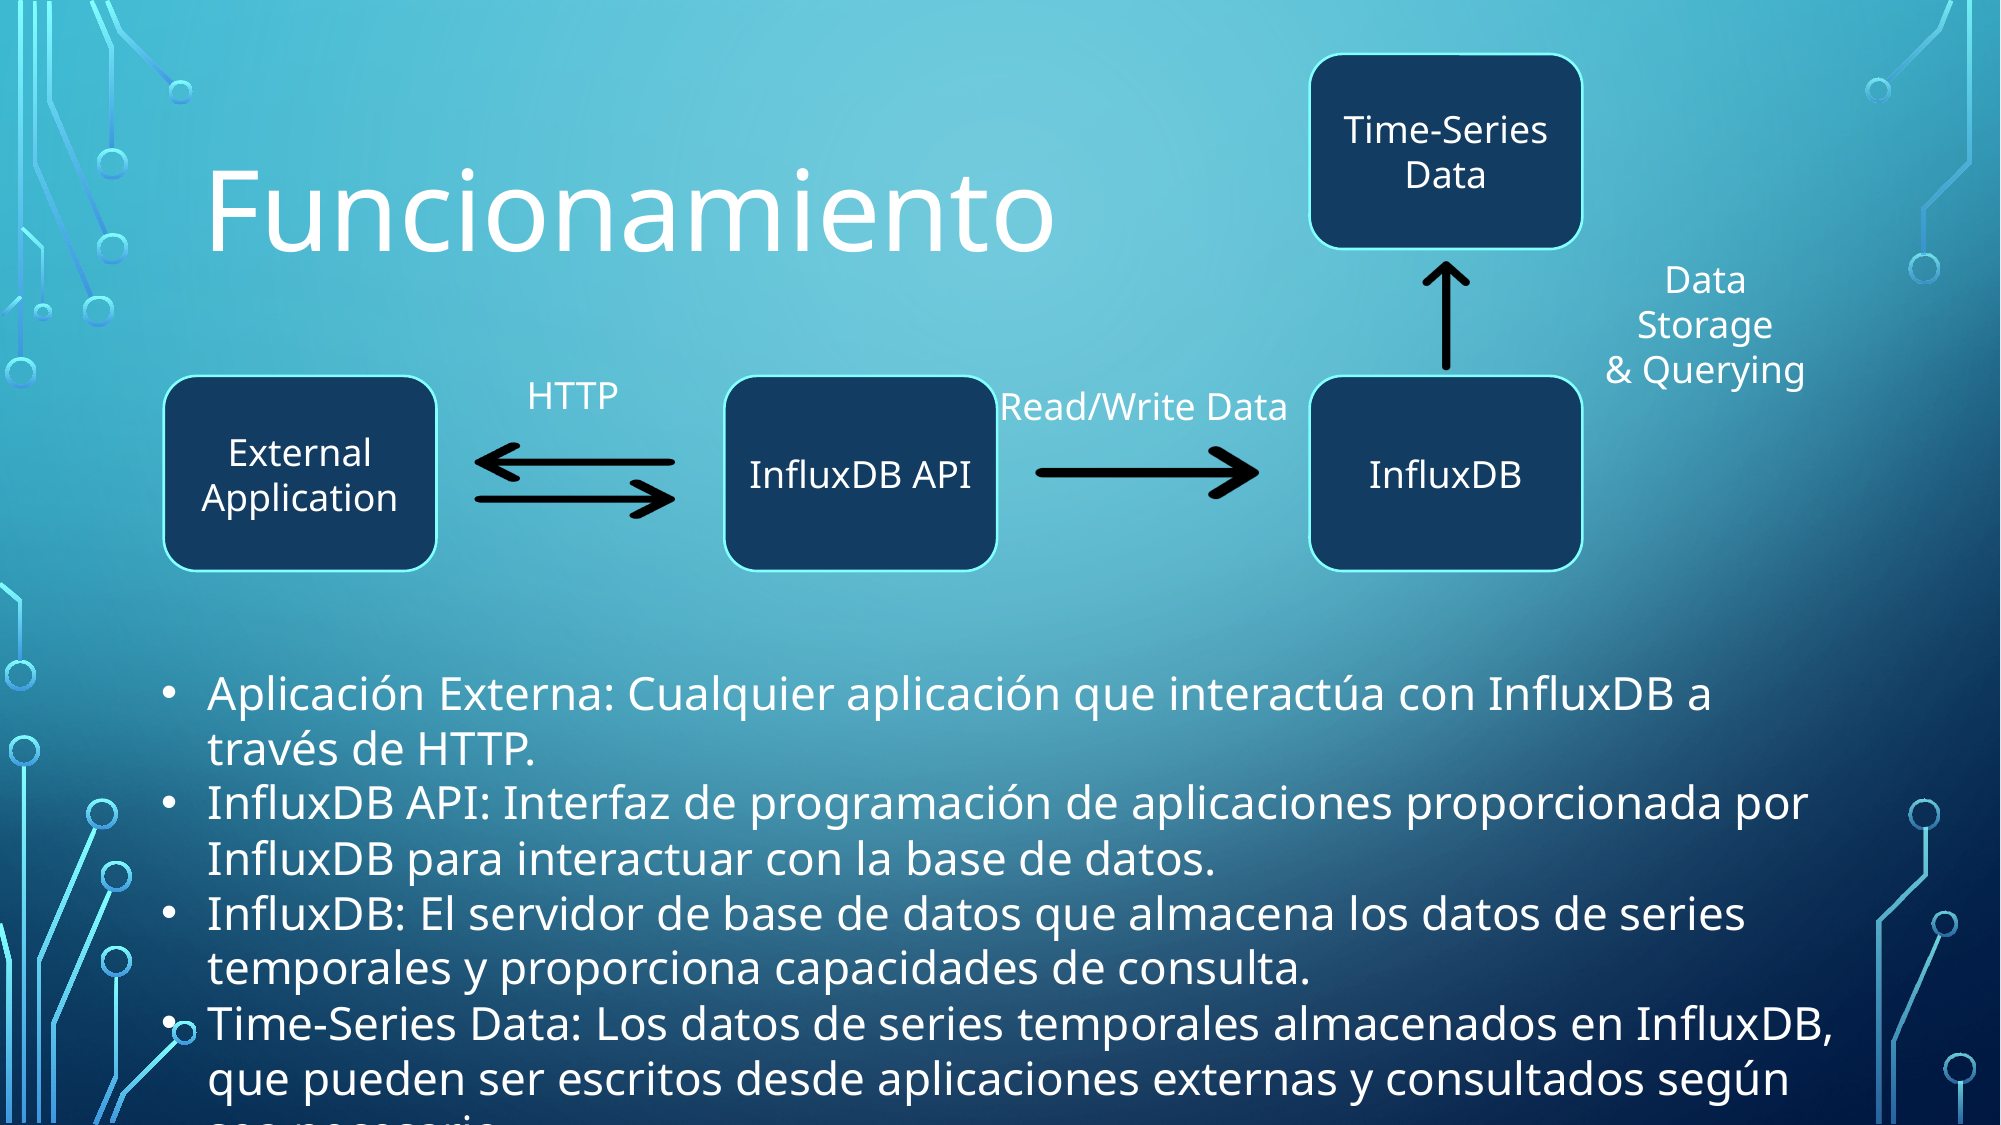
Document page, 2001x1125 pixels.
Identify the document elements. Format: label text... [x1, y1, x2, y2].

text_box Aplicación Externa: Cualquier aplicación que interactúa con InfluxDB a través de HTTP. InfluxDB API: Interfaz de programación de aplicaciones proporcionada por InfluxDB para interactuar con la base de datos. InfluxDB: El servidor de base de datos que almacena los datos de series temporales y proporciona capacidades de consulta. Time-Series Data: Los datos de series temporales almacenados en InfluxDB, que pueden ser escritos desde aplicaciones externas y consultados según sea necesario. [146, 656, 1855, 1125]
picture [465, 425, 684, 537]
text_box HTTP [500, 364, 646, 425]
text_box External Application [162, 374, 438, 573]
text_box Data Storage & Querying [1581, 248, 1830, 399]
text_box Funcionamiento [187, 131, 1809, 282]
text_box InfluxDB [1308, 374, 1584, 573]
text_box Read/Write Data [976, 375, 1311, 436]
text_box InfluxDB API [723, 374, 999, 573]
text_box Time-Series Data [1308, 52, 1584, 131]
picture [1025, 398, 1269, 547]
picture [1380, 248, 1513, 382]
